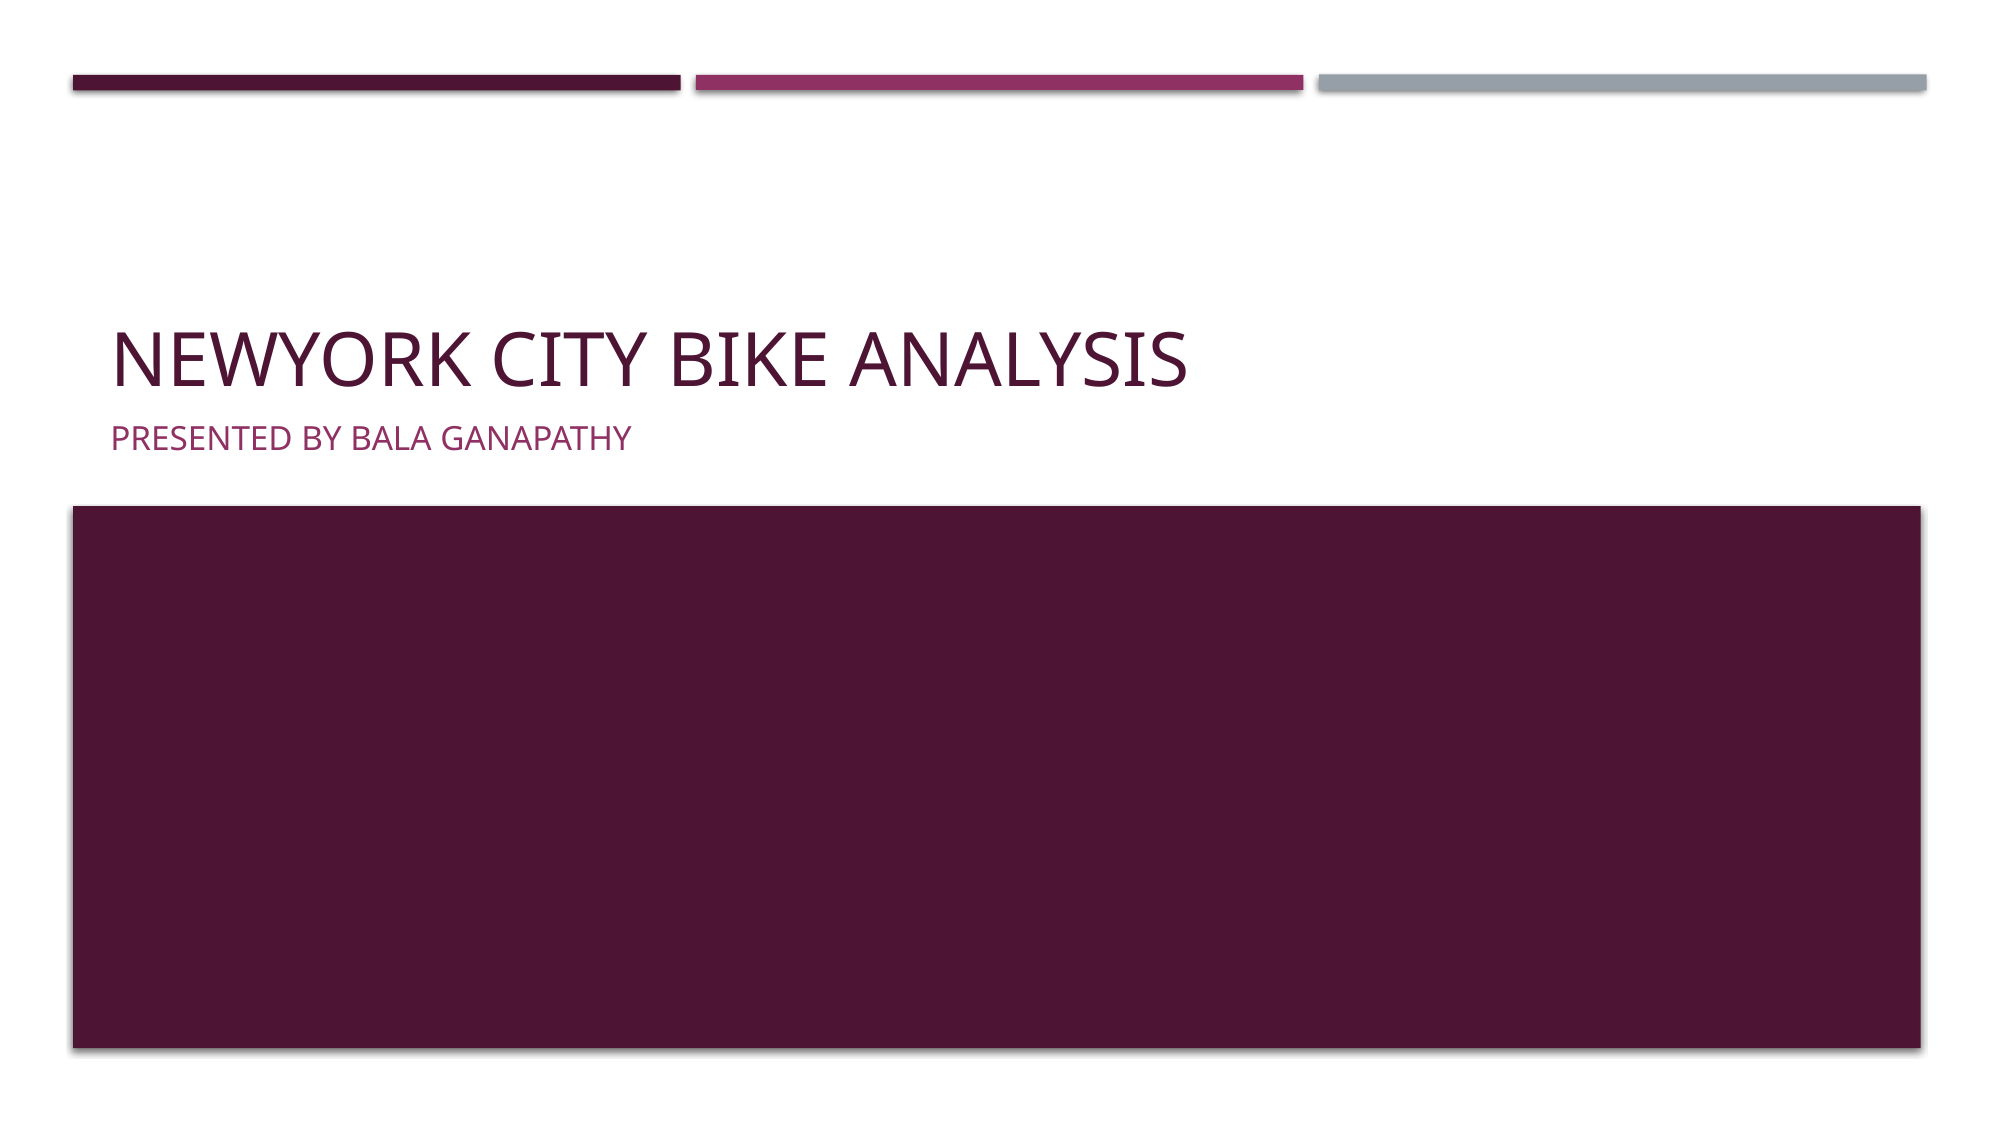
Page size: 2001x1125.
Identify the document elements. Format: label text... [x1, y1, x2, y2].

title Newyork city bike analysis [95, 167, 1899, 409]
subtitle Presented by Bala Ganapathy [95, 409, 1899, 507]
